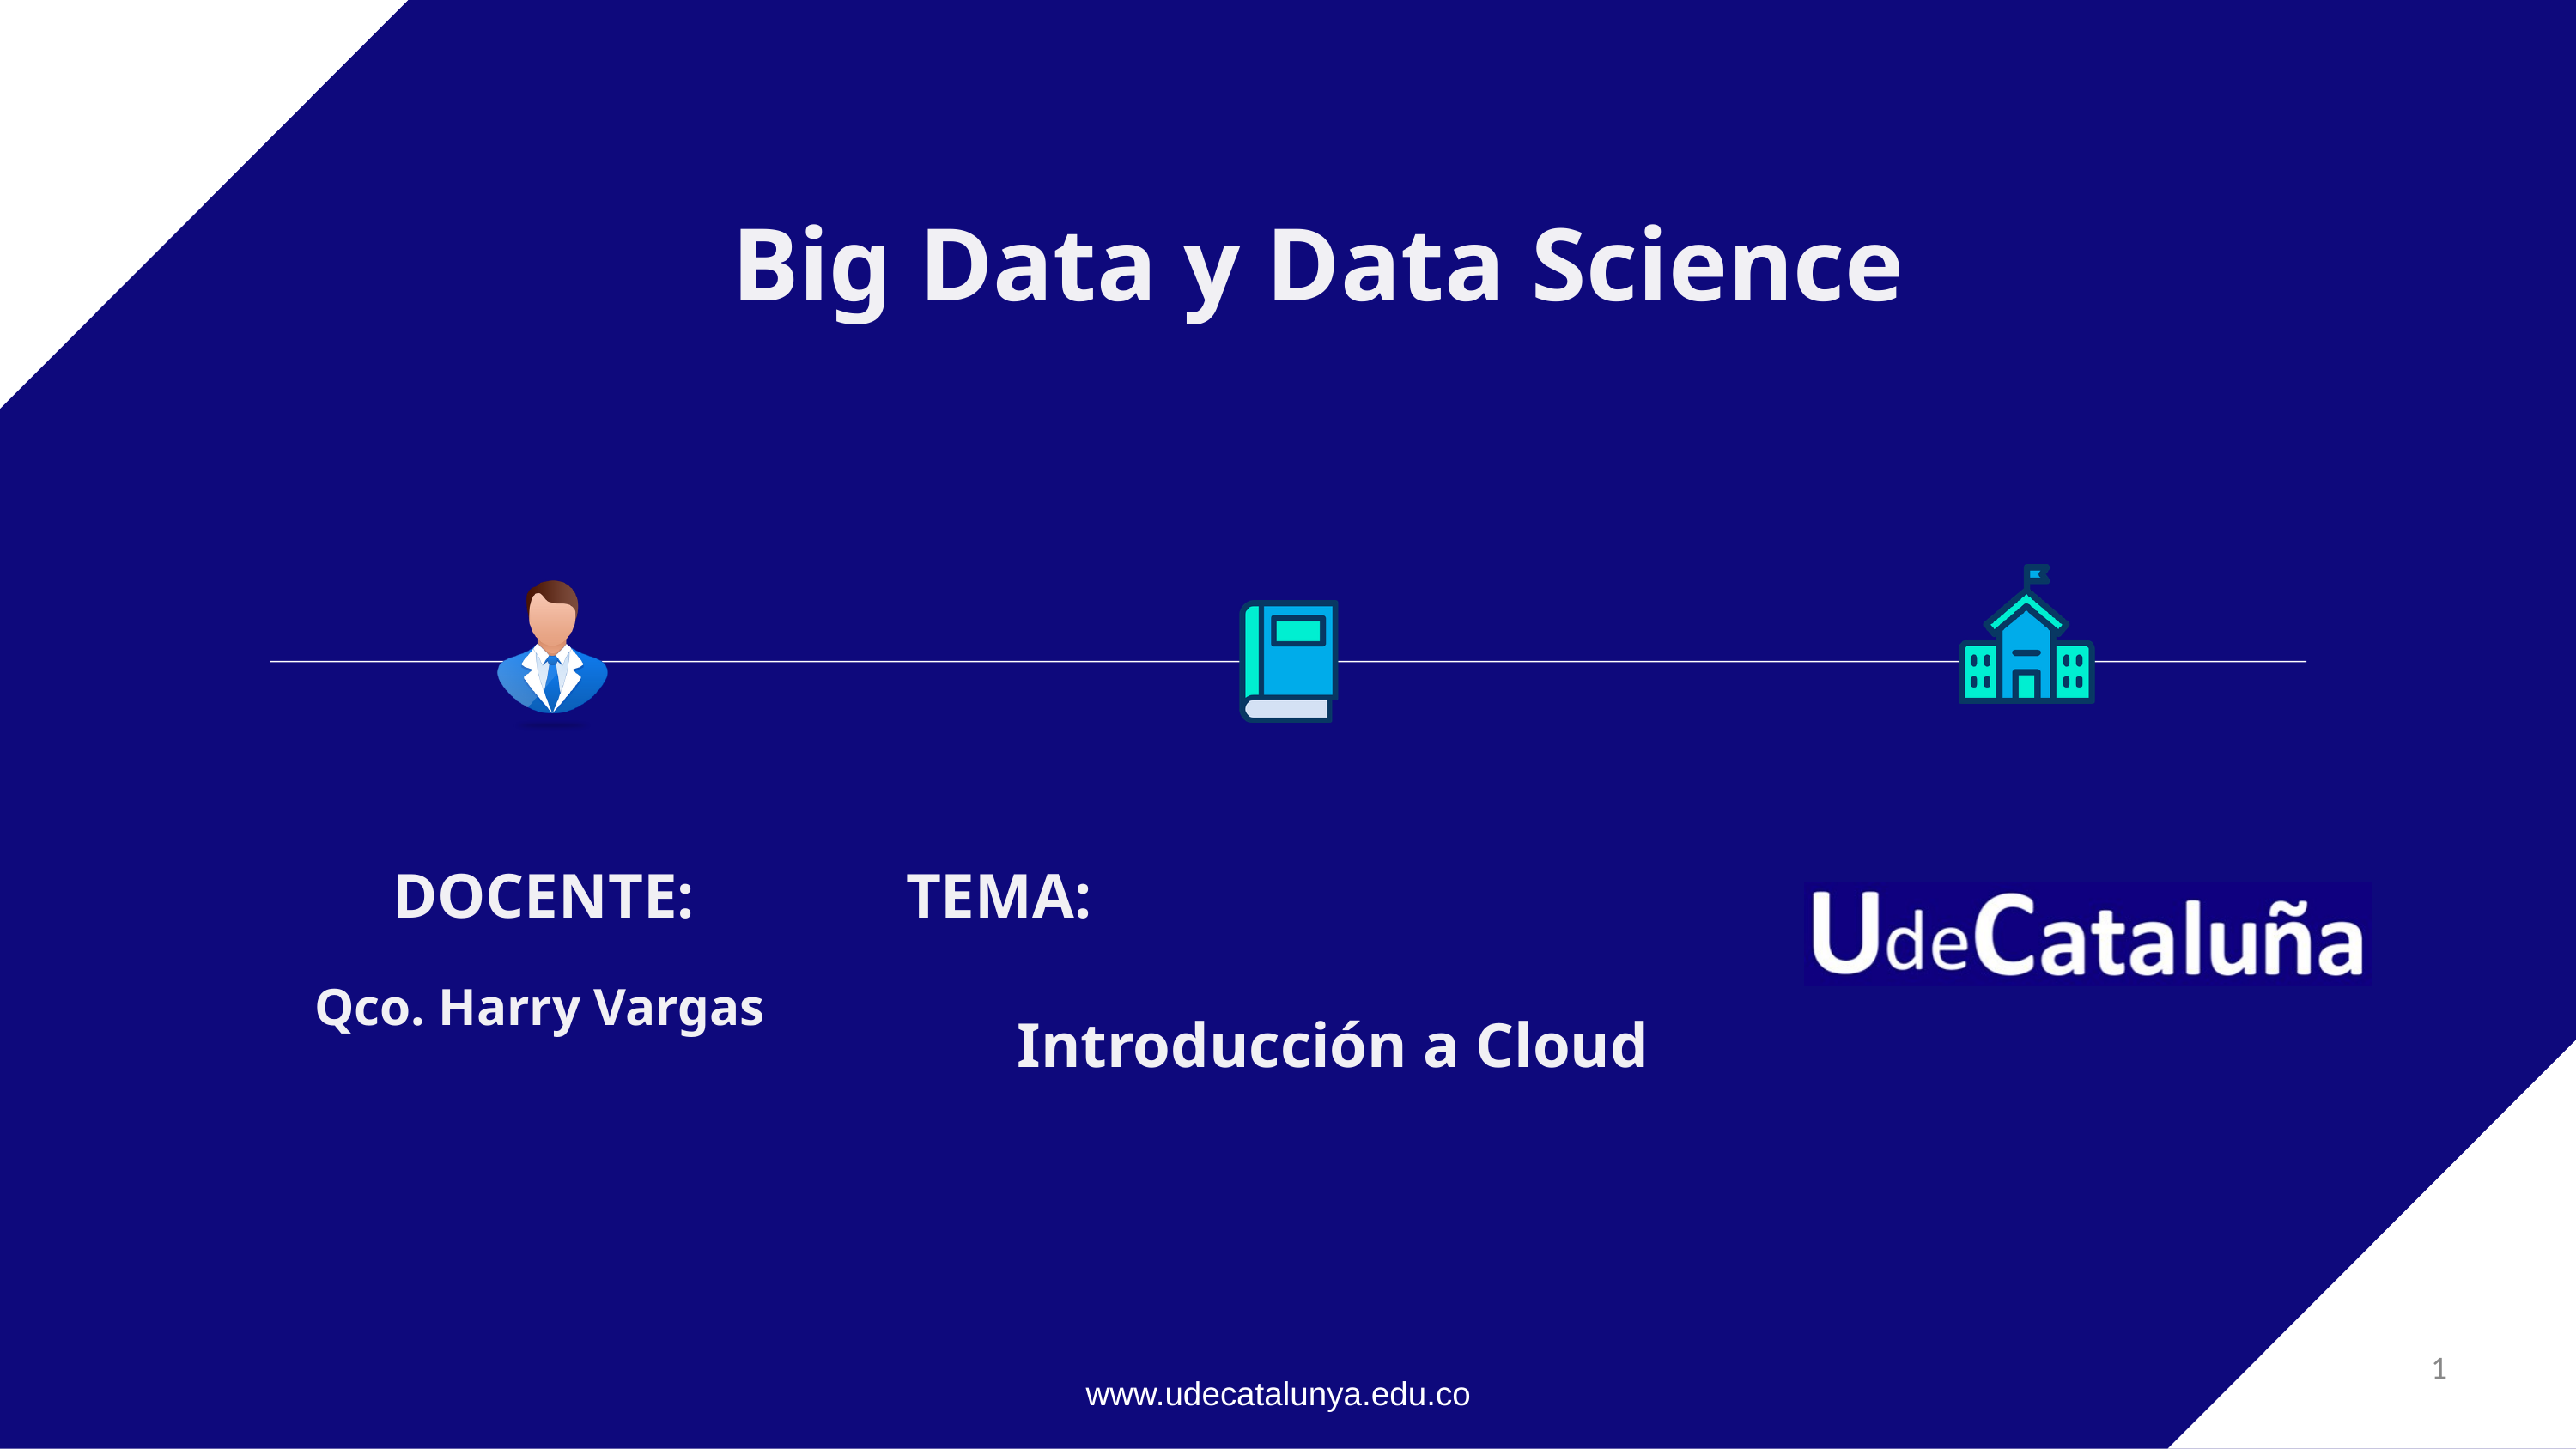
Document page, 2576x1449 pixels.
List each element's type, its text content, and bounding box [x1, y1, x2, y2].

text_box www.udecatalunya.edu.co [1084, 1370, 1492, 1412]
picture [452, 553, 647, 748]
text_box TEMA: Introducción a Cloud [902, 855, 1760, 1080]
title Big Data y Data Science [729, 198, 1932, 443]
picture [1956, 564, 2097, 704]
picture [1227, 600, 1350, 723]
picture [1804, 882, 2372, 986]
text_box DOCENTE: Qco. Harry Vargas [300, 855, 780, 1036]
slide_number ‹#› [1855, 1347, 2447, 1449]
